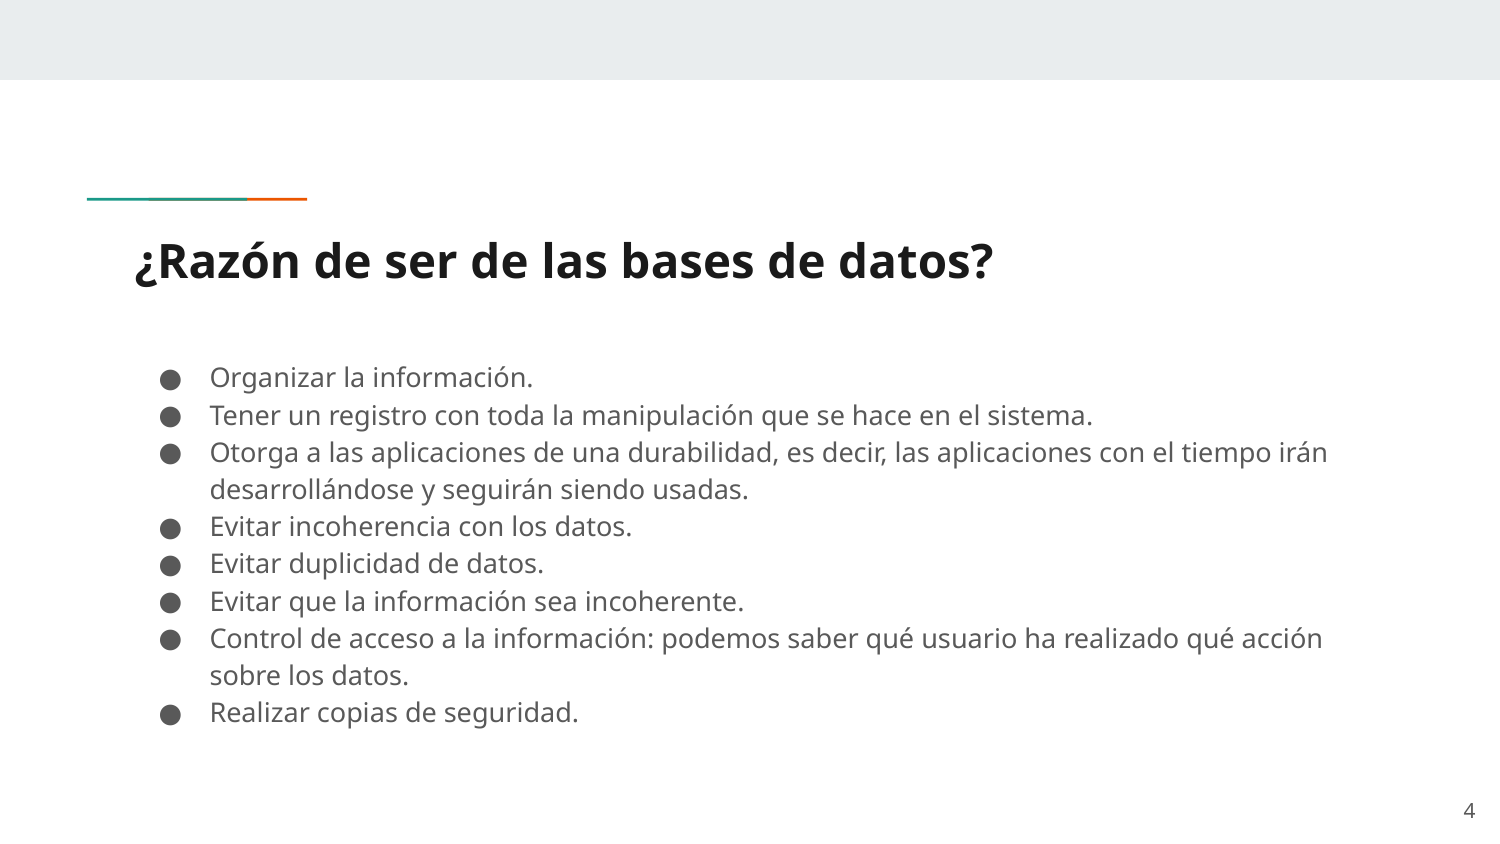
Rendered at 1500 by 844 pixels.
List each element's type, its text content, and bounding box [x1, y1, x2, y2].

title ¿Razón de ser de las bases de datos? [119, 216, 1381, 305]
list Organizar la información. Tener un registro con toda la manipulación que se hace en el sistema. Otorga a las aplicaciones de una durabilidad, es decir, las aplicaciones con el tiempo irán desarrollándose y seguirán siendo usadas. Evitar incoherencia con los datos. Evitar duplicidad de datos. Evitar que la información sea incoherente. Control de acceso a la información: podemos saber qué usuario ha realizado qué acción sobre los datos. Realizar copias de seguridad. [119, 341, 1381, 799]
slide_number ‹#› [1400, 779, 1491, 844]
